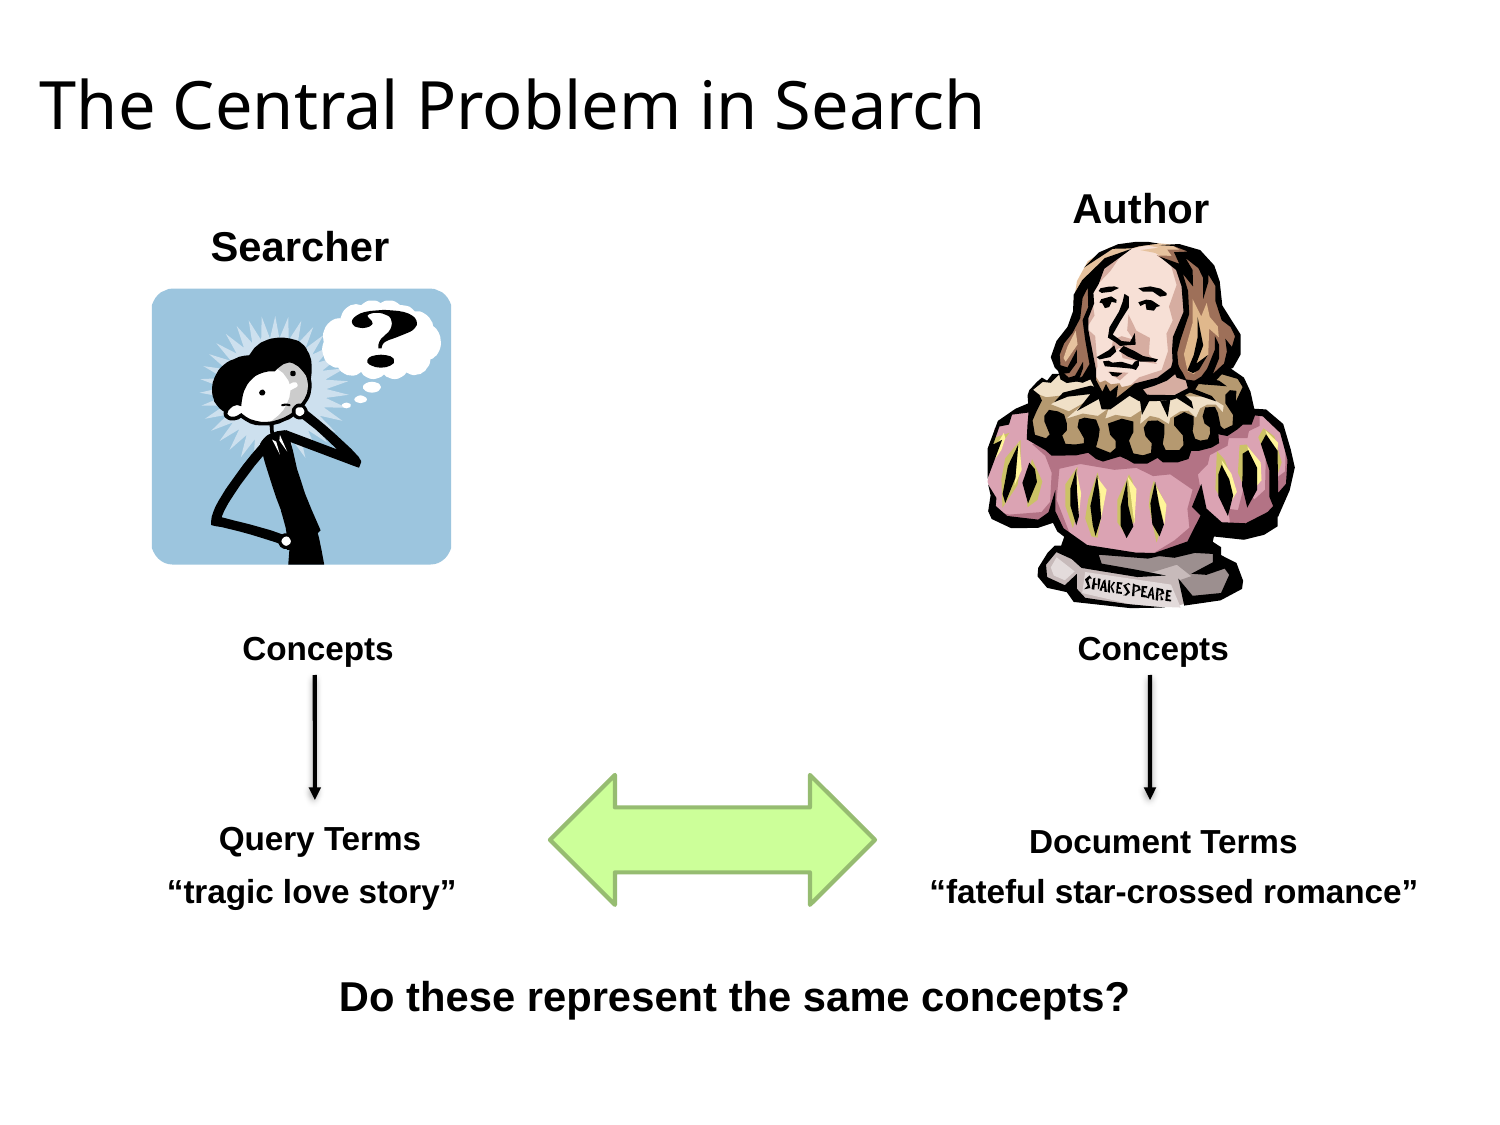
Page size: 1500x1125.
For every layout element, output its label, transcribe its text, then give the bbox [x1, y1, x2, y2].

text_box [1143, 674, 1157, 800]
text_box Concepts [1062, 622, 1244, 675]
text_box Do these represent the same concepts? [324, 962, 1146, 1028]
text_box “fateful star-crossed romance” [914, 862, 1434, 918]
picture [150, 287, 453, 566]
text_box Author [1057, 174, 1225, 235]
text_box [308, 674, 322, 800]
text_box Concepts [227, 619, 409, 675]
title The Central Problem in Search [24, 18, 1451, 188]
text_box Document Terms [1014, 812, 1313, 862]
text_box Query Terms [204, 809, 437, 862]
picture [987, 237, 1300, 613]
text_box “tragic love story” [152, 862, 473, 918]
text_box Searcher [149, 212, 450, 278]
text_box [547, 772, 878, 907]
